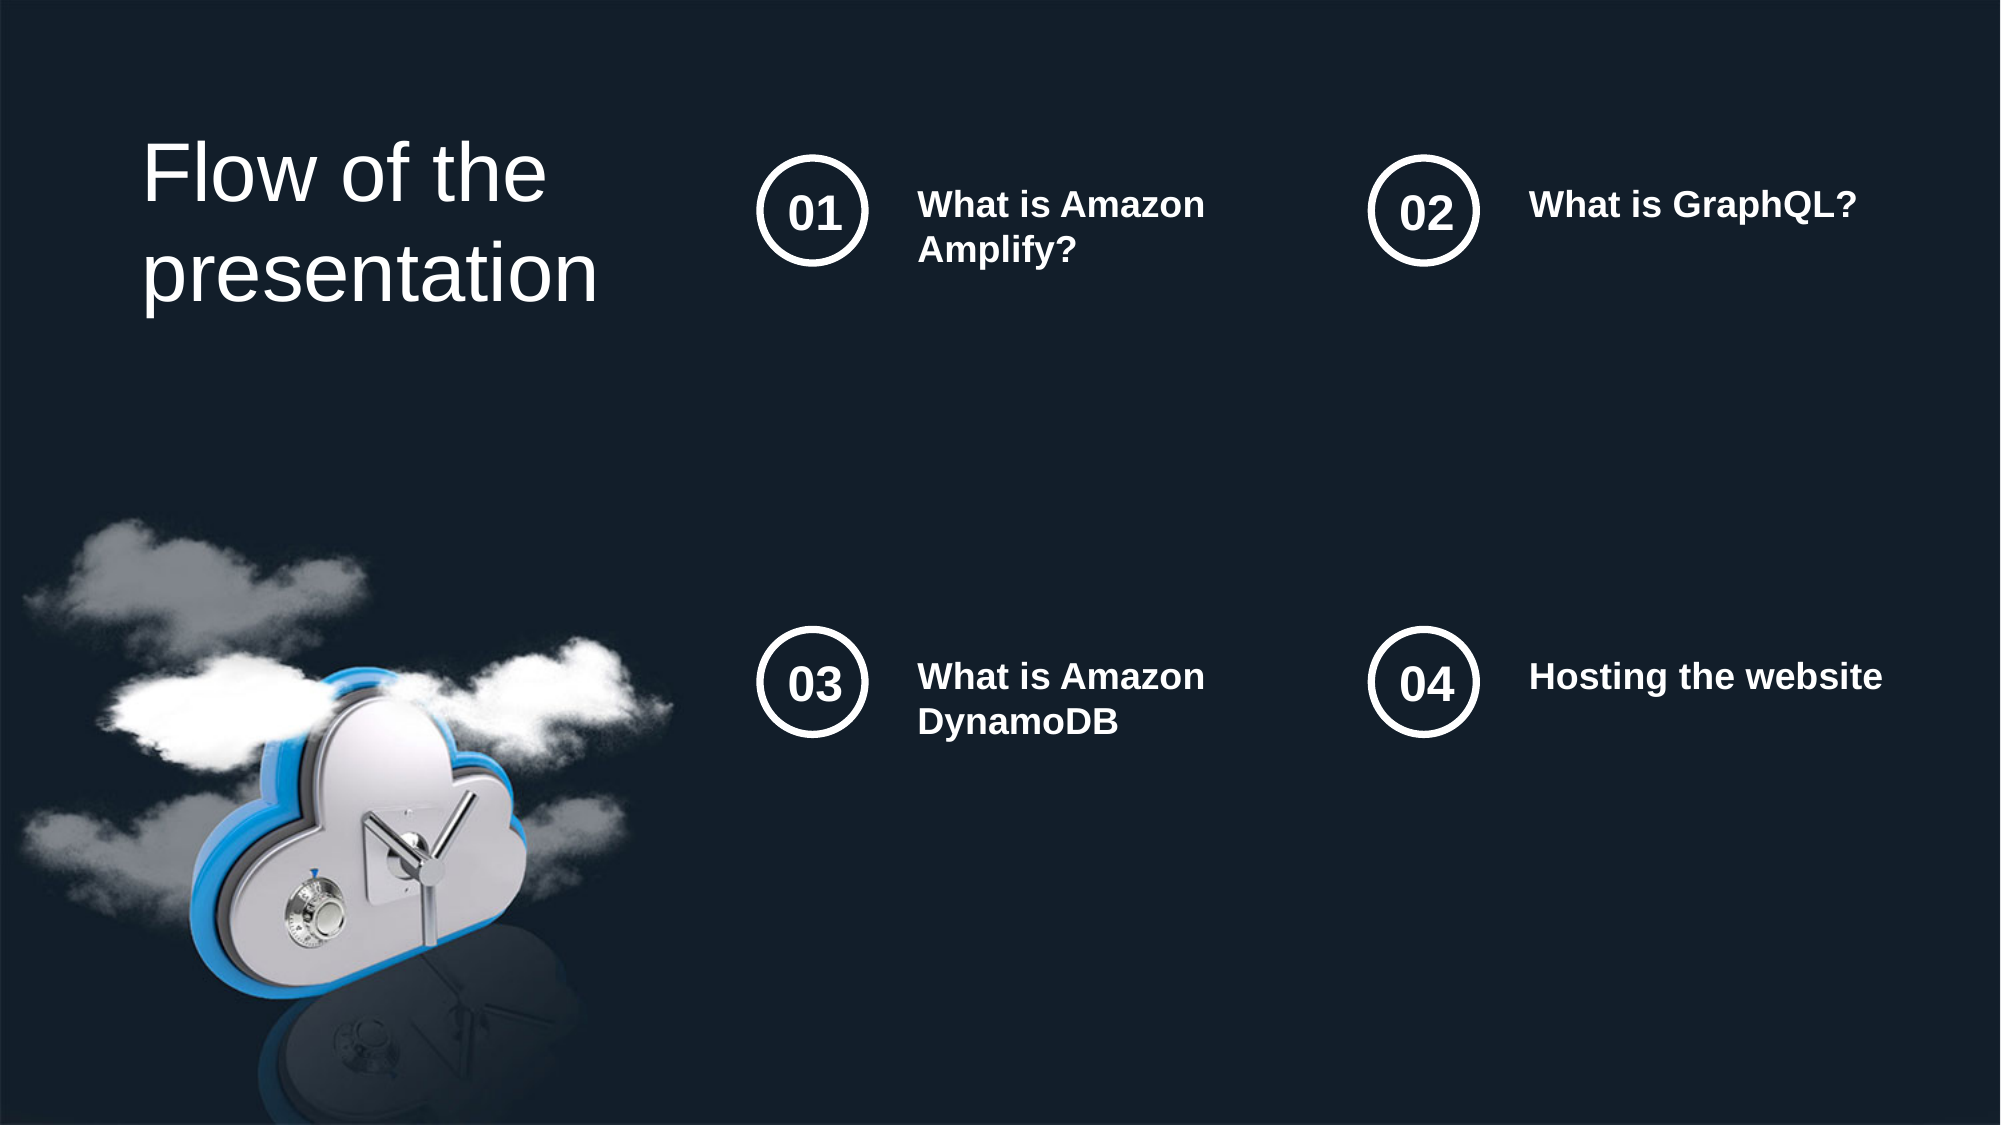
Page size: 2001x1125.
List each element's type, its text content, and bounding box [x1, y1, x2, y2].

text_box Flow of the presentation [127, 111, 617, 326]
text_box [759, 157, 1907, 751]
picture [0, 0, 2001, 1125]
